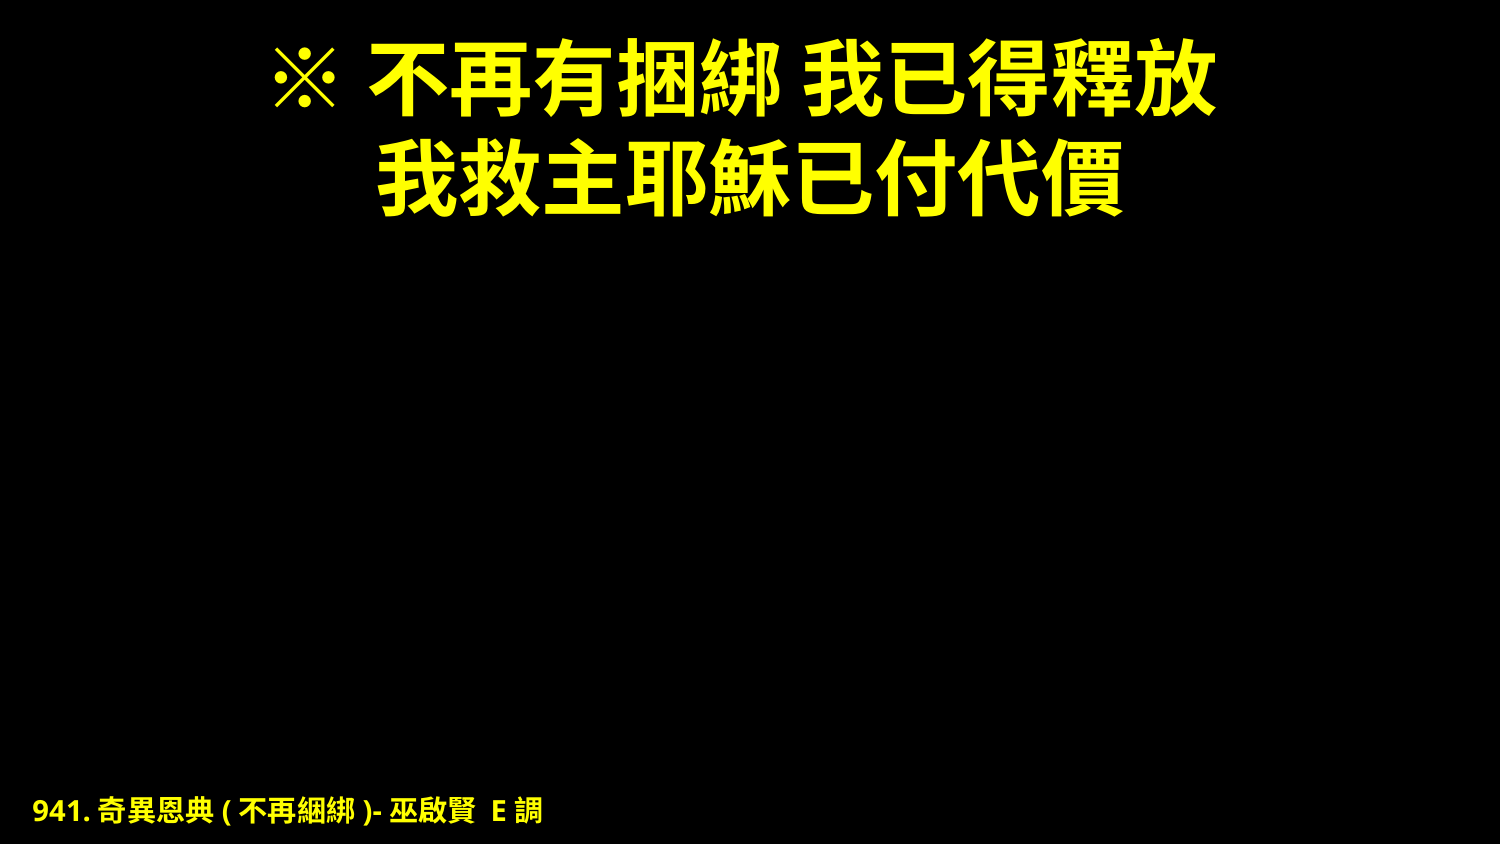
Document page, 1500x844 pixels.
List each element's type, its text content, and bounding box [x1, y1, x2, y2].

text_box 941.奇異恩典(不再綑綁)-巫啟賢 E調 [17, 784, 774, 835]
title ※不再有捆綁 我已得釋放 我救主耶穌已付代價 [0, 55, 1500, 197]
